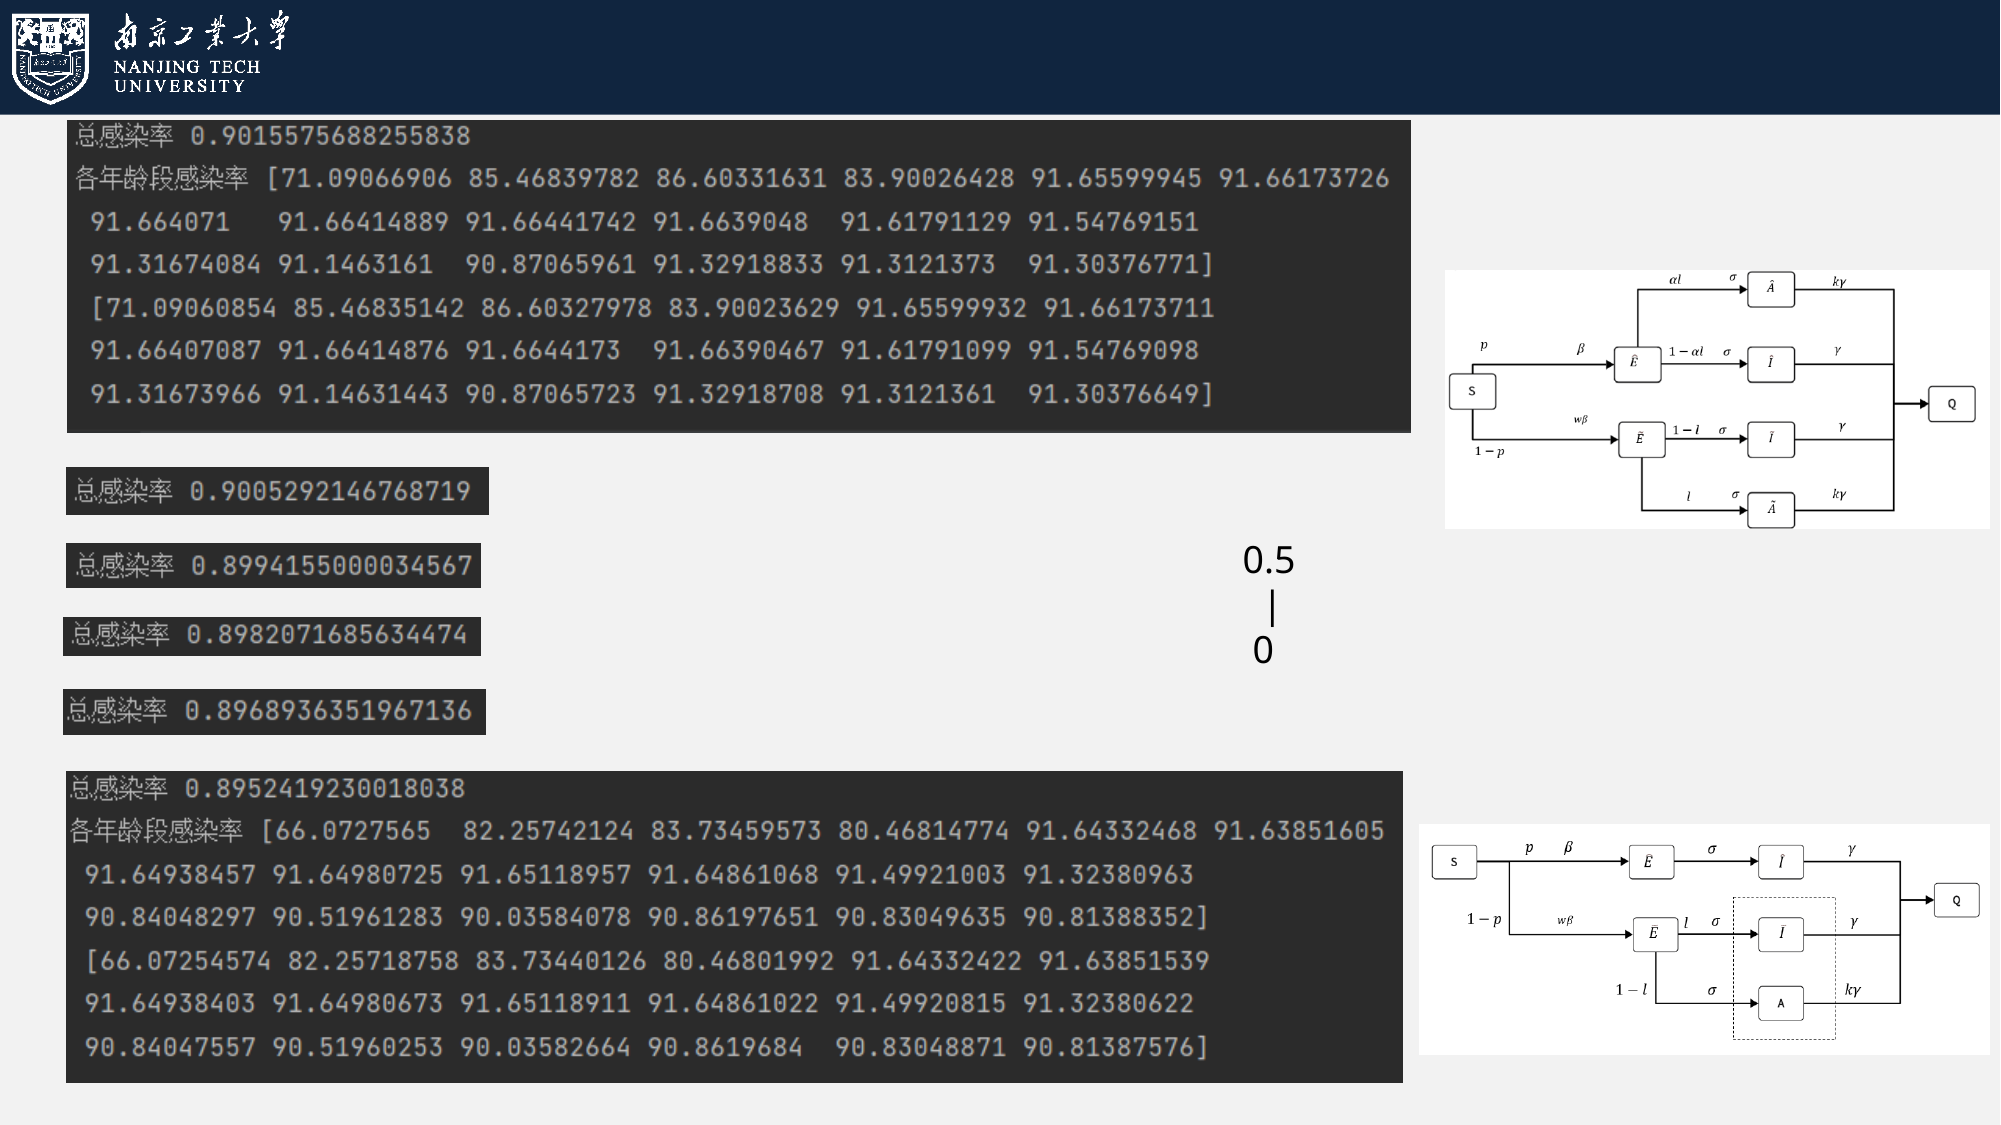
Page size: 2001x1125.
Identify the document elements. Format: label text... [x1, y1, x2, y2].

picture [66, 120, 1411, 433]
picture [66, 771, 1403, 1083]
text_box 0.5 | 0 [1227, 529, 1433, 679]
picture [63, 689, 486, 735]
picture [63, 617, 481, 657]
picture [66, 543, 481, 588]
picture [1445, 270, 1990, 529]
picture [12, 10, 289, 105]
picture [66, 467, 489, 515]
picture [1419, 824, 1990, 1055]
